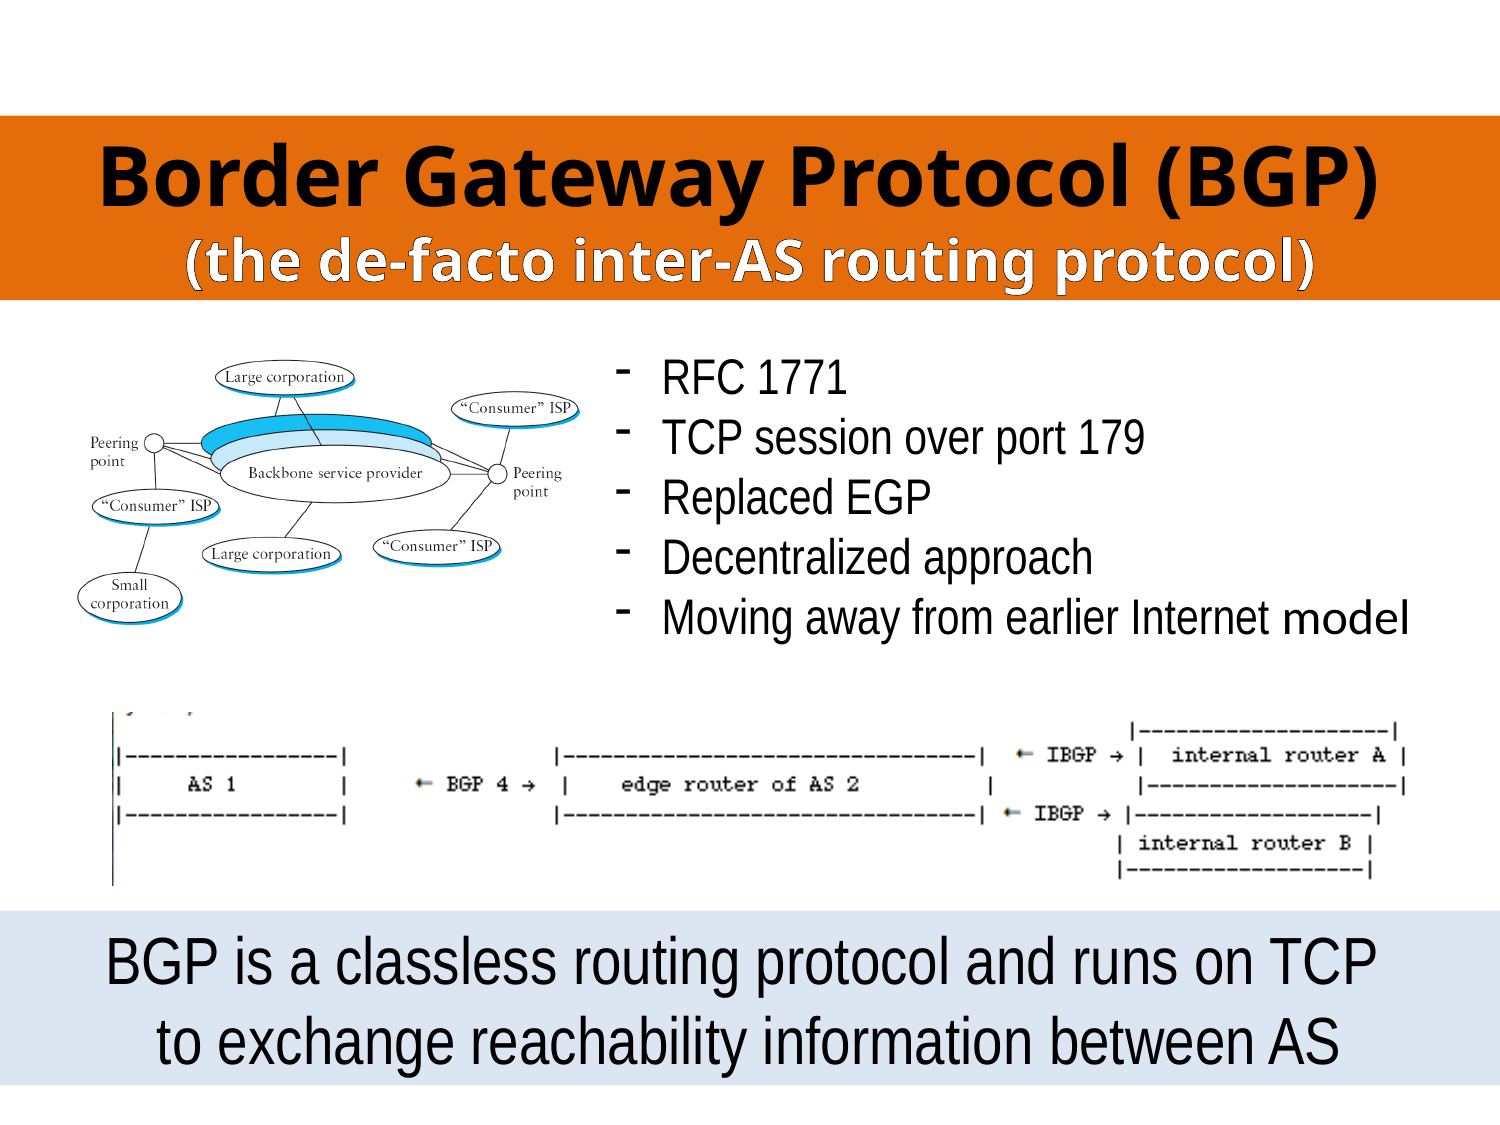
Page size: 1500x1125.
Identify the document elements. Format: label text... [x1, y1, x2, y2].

text_box BGP is a classless routing protocol and runs on TCP to exchange reachability information between AS [0, 910, 1500, 1086]
picture [74, 349, 587, 626]
text_box Border Gateway Protocol (BGP) (the de-facto inter-AS routing protocol) [0, 115, 1500, 301]
picture [112, 712, 1430, 886]
text_box RFC 1771 TCP session over port 179 Replaced EGP Decentralized approach Moving away from earlier Internet model [600, 337, 1475, 713]
